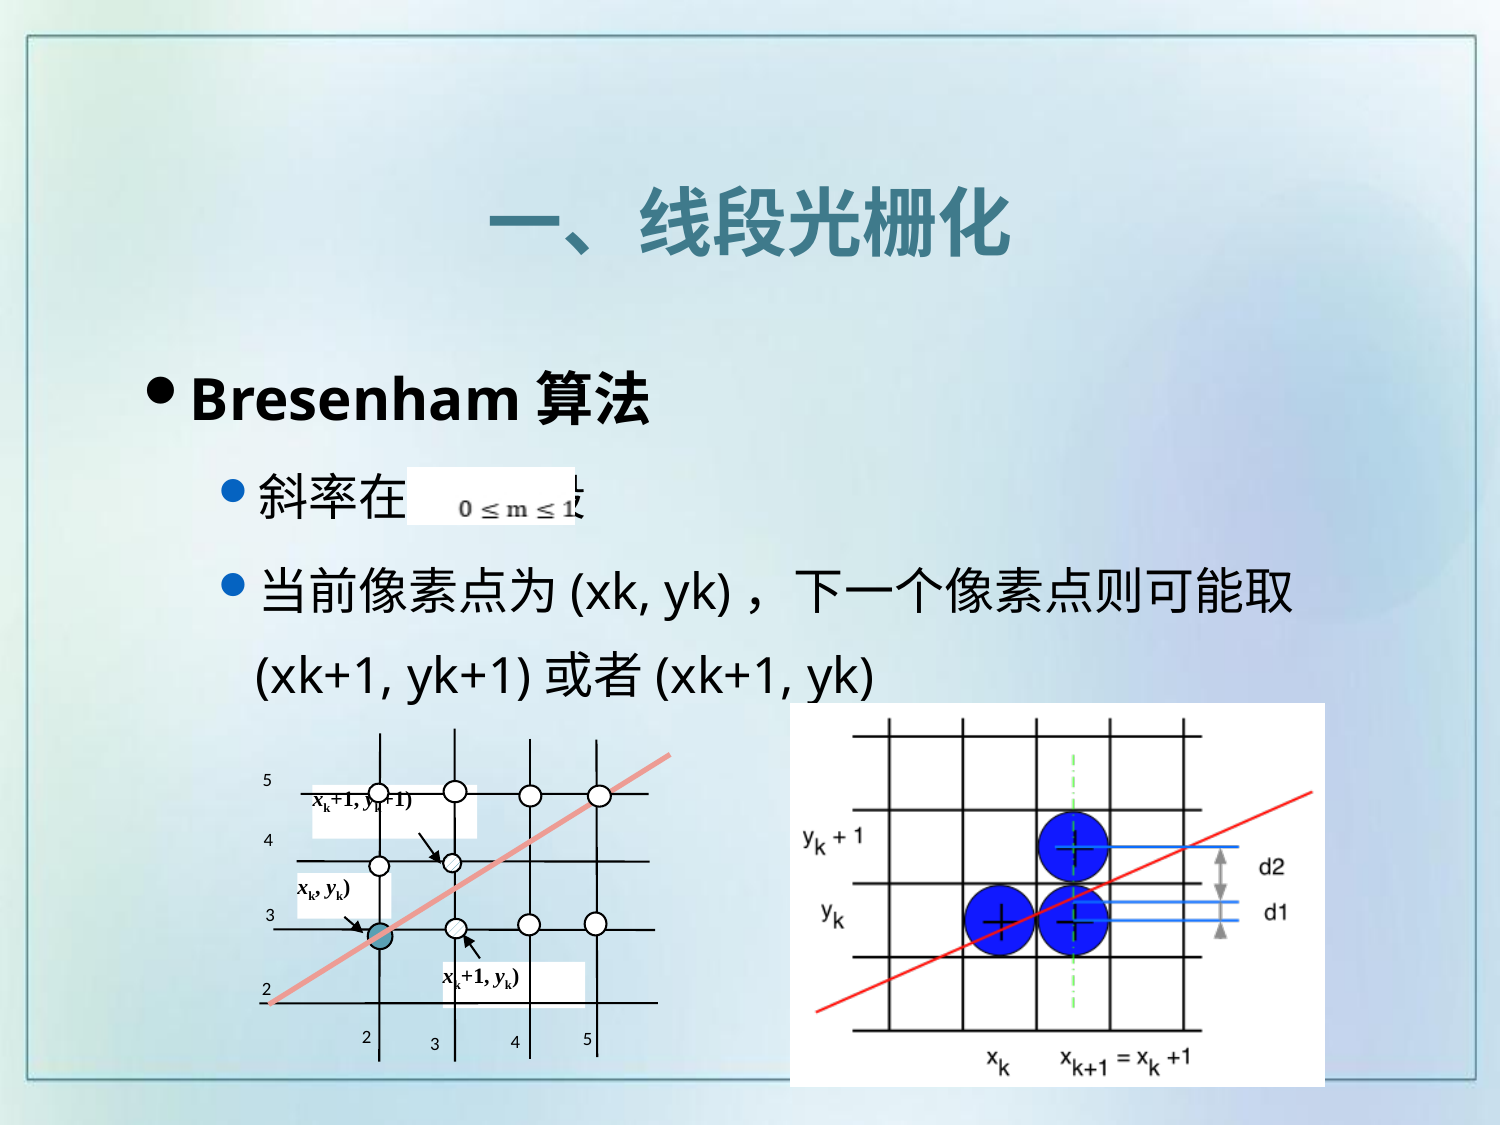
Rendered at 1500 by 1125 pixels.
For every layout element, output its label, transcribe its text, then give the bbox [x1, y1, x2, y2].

title 一、线段光栅化 [49, 109, 1451, 313]
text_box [247, 728, 671, 1098]
picture [0, 0, 1500, 1125]
list Bresenham算法 斜率在 线段 当前像素点为(xk, yk)，下一个像素点则可能取(xk+1, yk+1)或者(xk+1, yk) [53, 326, 1441, 979]
